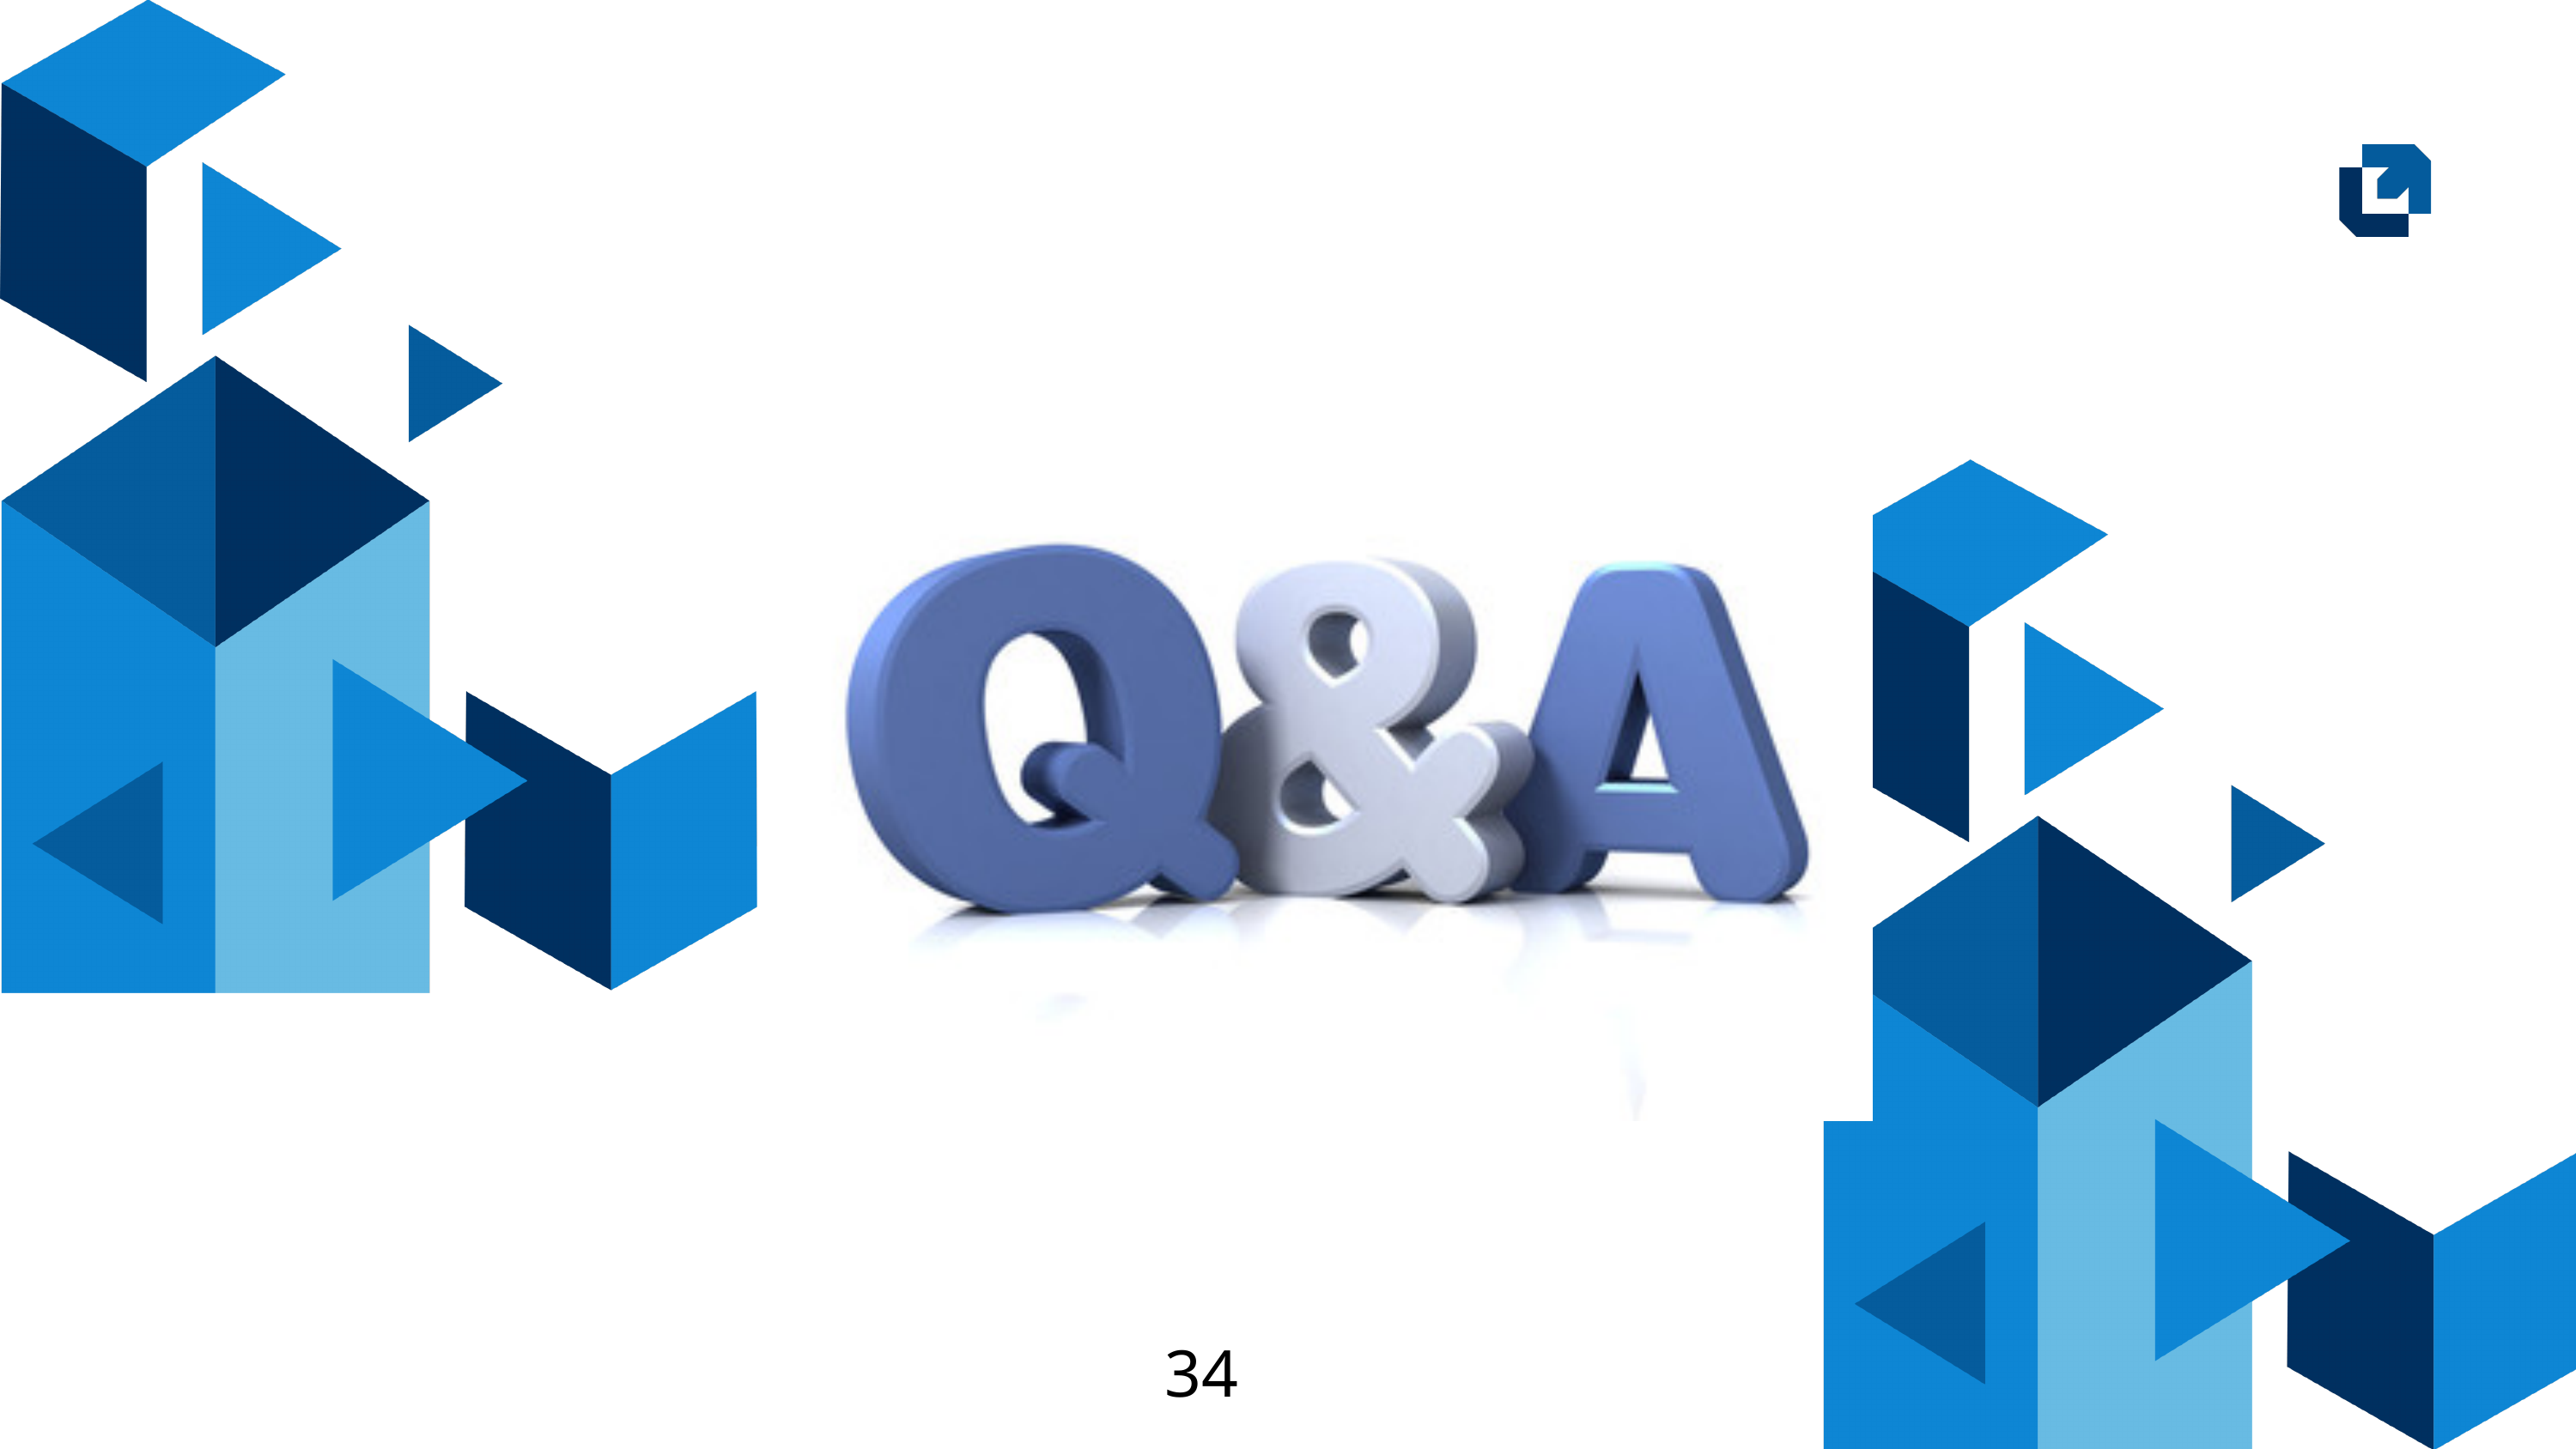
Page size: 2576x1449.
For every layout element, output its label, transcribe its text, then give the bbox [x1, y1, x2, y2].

text_box [2339, 144, 2432, 237]
text_box [0, 0, 757, 993]
picture [783, 359, 1873, 1122]
text_box [1822, 459, 2576, 1449]
slide_number 34 [1095, 1307, 1309, 1446]
